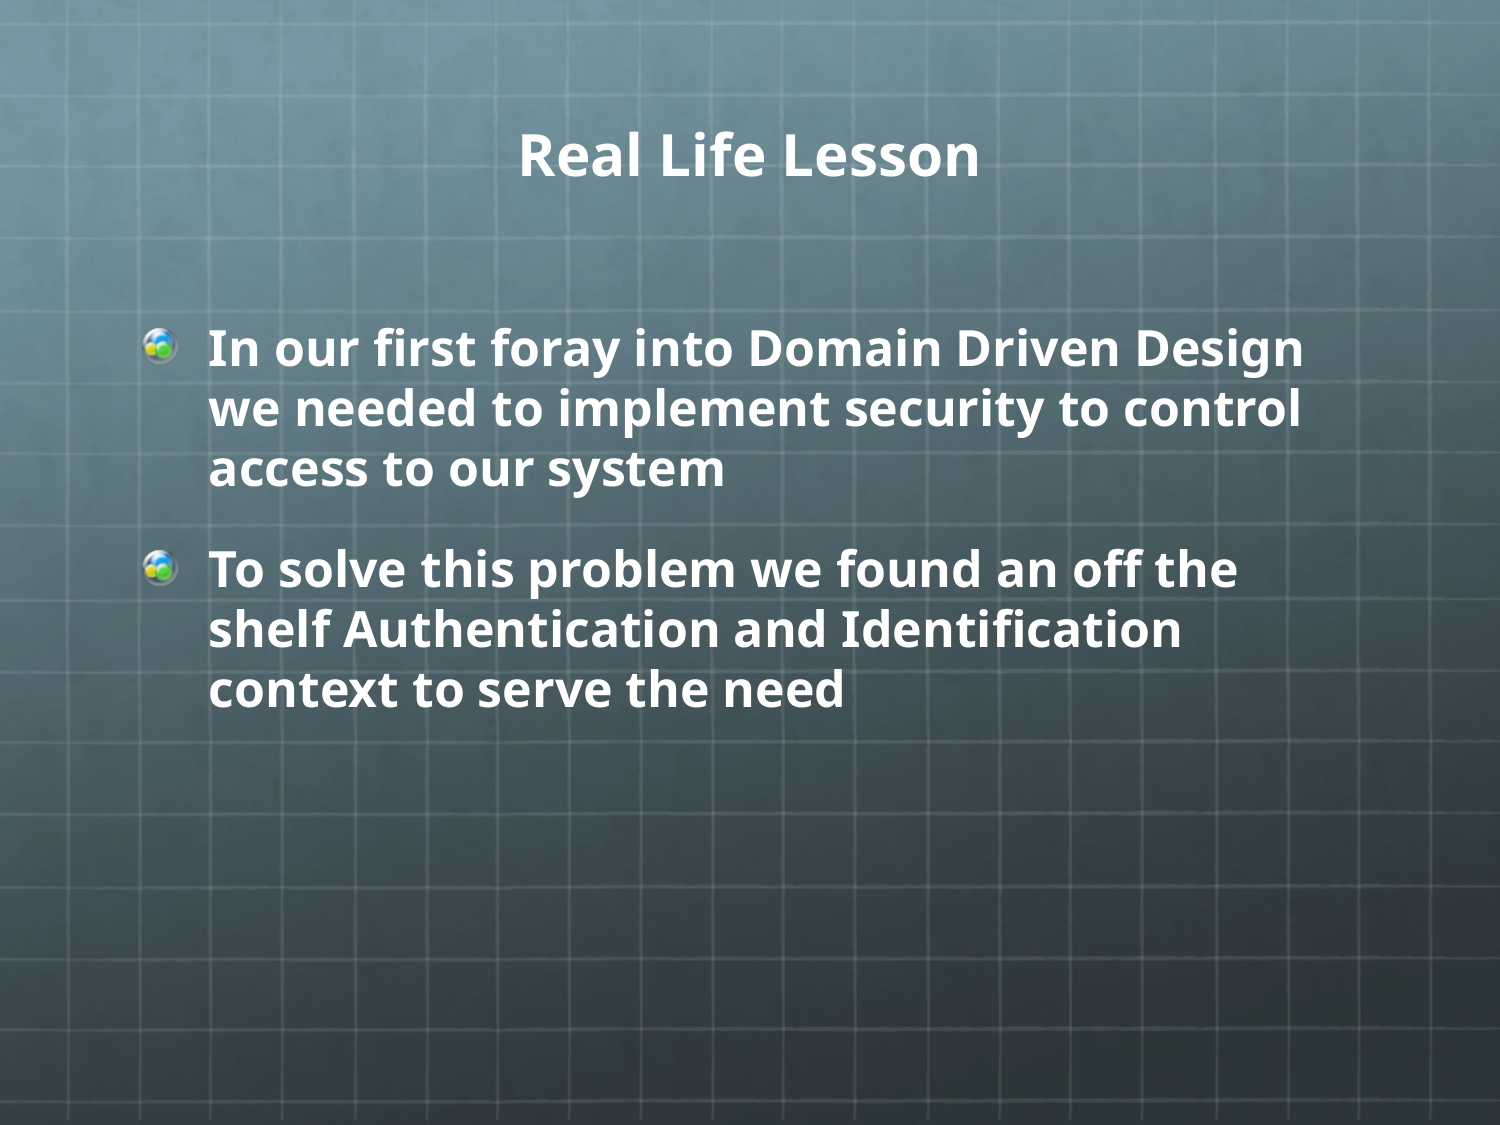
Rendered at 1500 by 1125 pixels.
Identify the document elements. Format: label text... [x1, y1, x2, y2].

list In our first foray into Domain Driven Design we needed to implement security to control access to our system To solve this problem we found an off the shelf Authentication and Identification context to serve the need [127, 308, 1372, 958]
title Real Life Lesson [127, 17, 1372, 289]
picture [0, 0, 1500, 1125]
